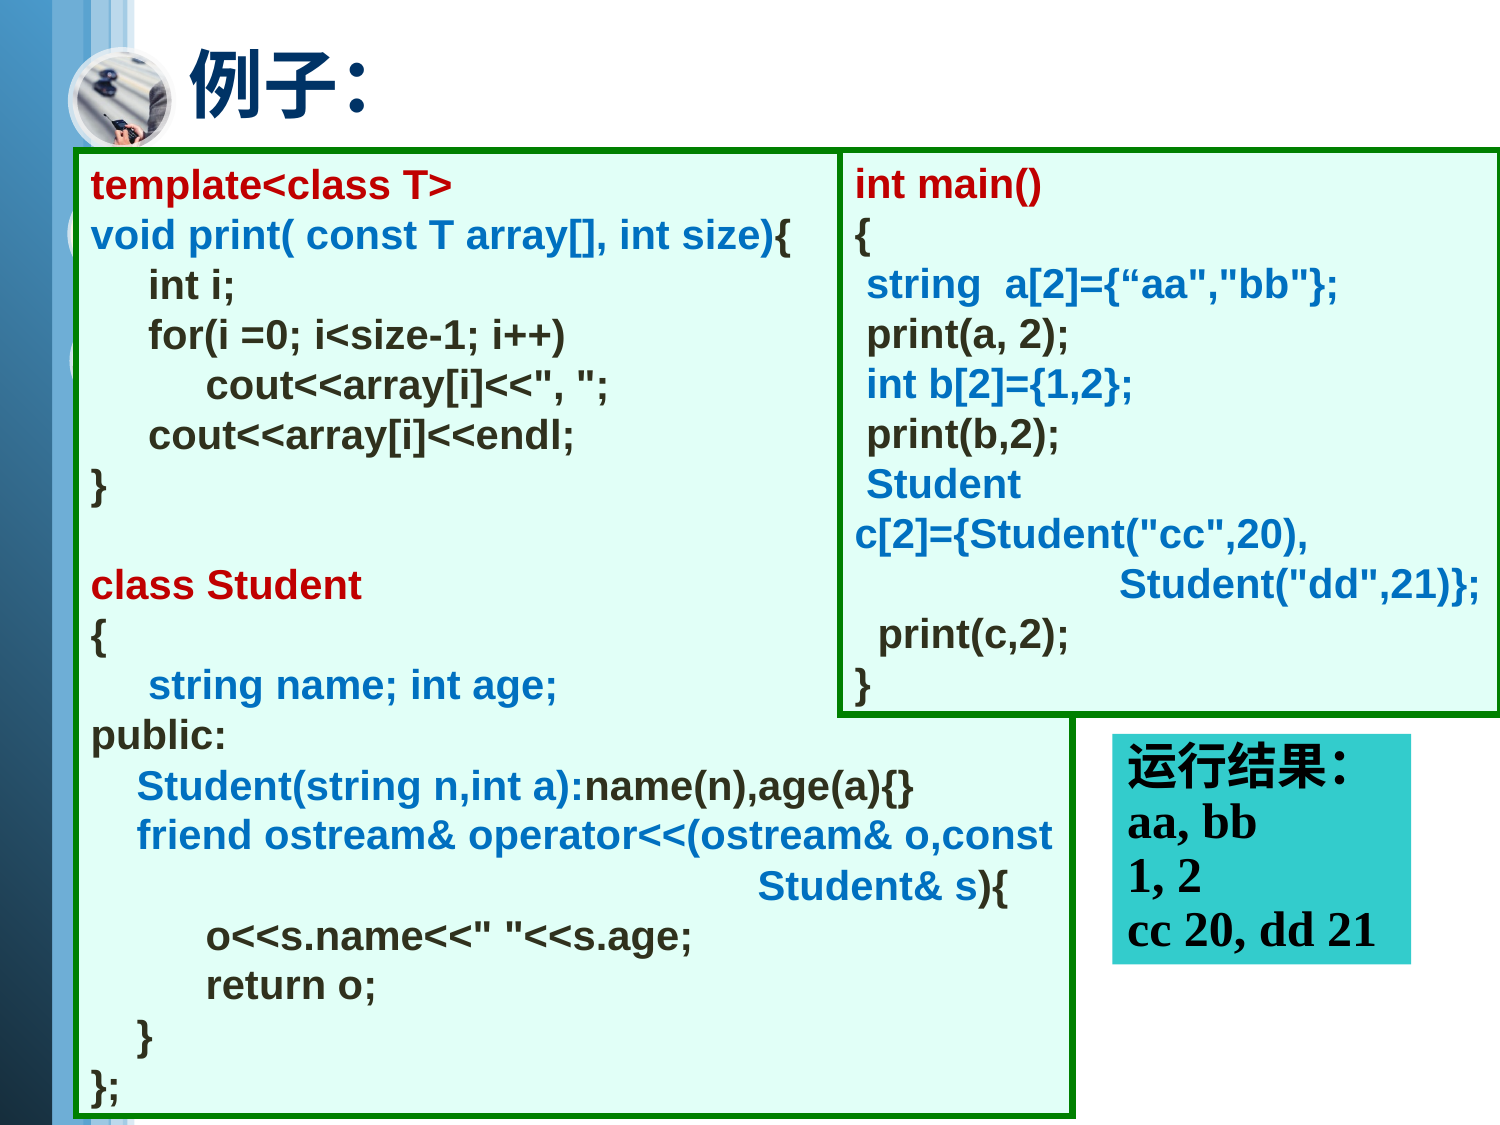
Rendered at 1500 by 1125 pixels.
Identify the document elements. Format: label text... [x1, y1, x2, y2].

text_box template<class T> void print( const T array[], int size){ int i; for(i =0; i<size-1; i++) cout<<array[i]<<", "; cout<<array[i]<<endl; } class Student { string name; int age; public: Student(string n,int a):name(n),age(a){} friend ostream& operator<<(ostream& o,const Student& s){ o<<s.name<<" "<<s.age; return o; } }; [75, 150, 1073, 1116]
text_box int main() { string a[2]={“aa","bb"}; print(a, 2); int b[2]={1,2}; print(b,2); Student c[2]={Student("cc",20), Student("dd",21)}; print(c,2); } [839, 149, 1500, 715]
picture [78, 57, 166, 144]
title 例子： [173, 0, 1479, 150]
text_box 运行结果： aa, bb 1, 2 cc 20, dd 21 [1112, 733, 1412, 965]
